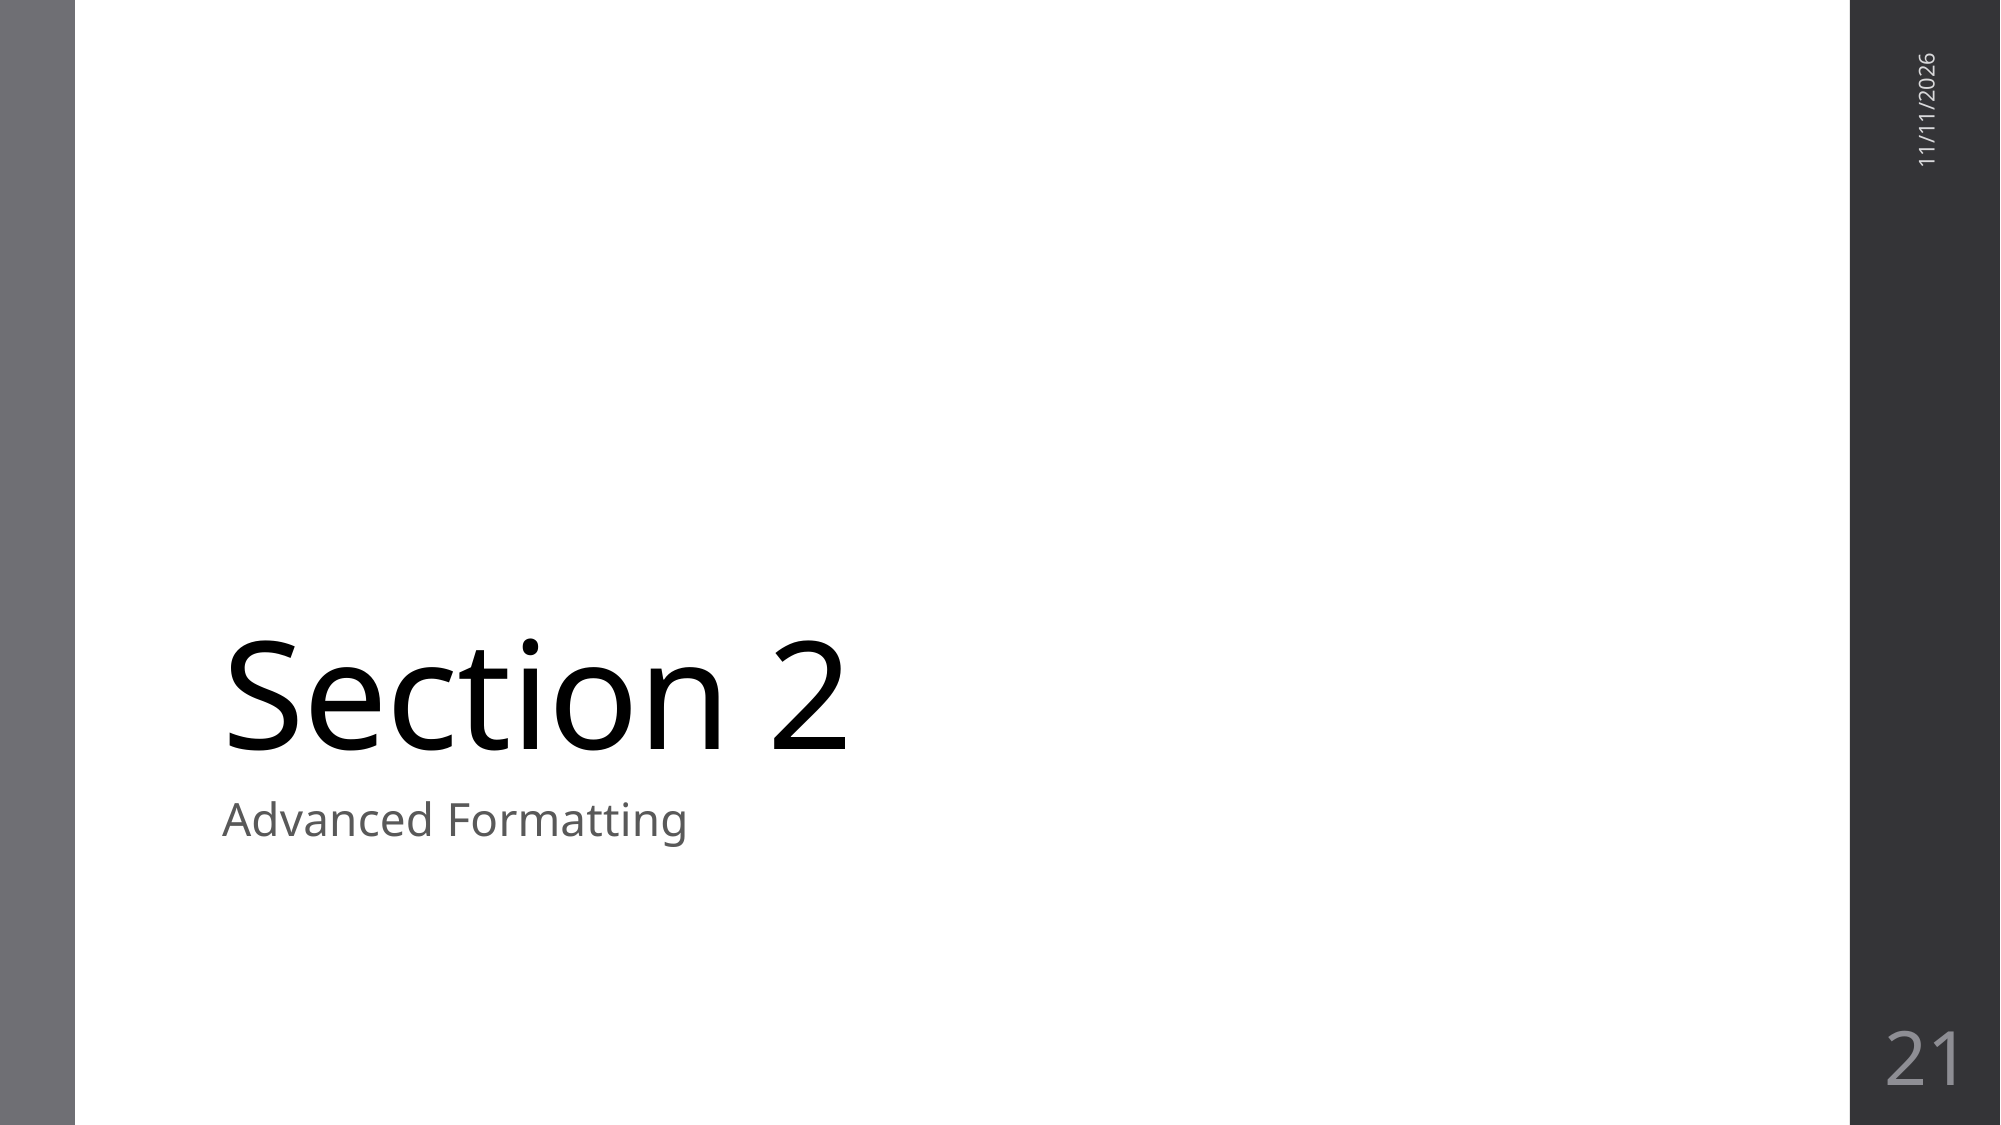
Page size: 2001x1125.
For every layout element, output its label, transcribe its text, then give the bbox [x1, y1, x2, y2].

slide_number 20 [1852, 1012, 2000, 1110]
title Section 2 [206, 124, 1752, 787]
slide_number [1897, 37, 1958, 351]
list Advanced Formatting [206, 787, 1752, 1065]
